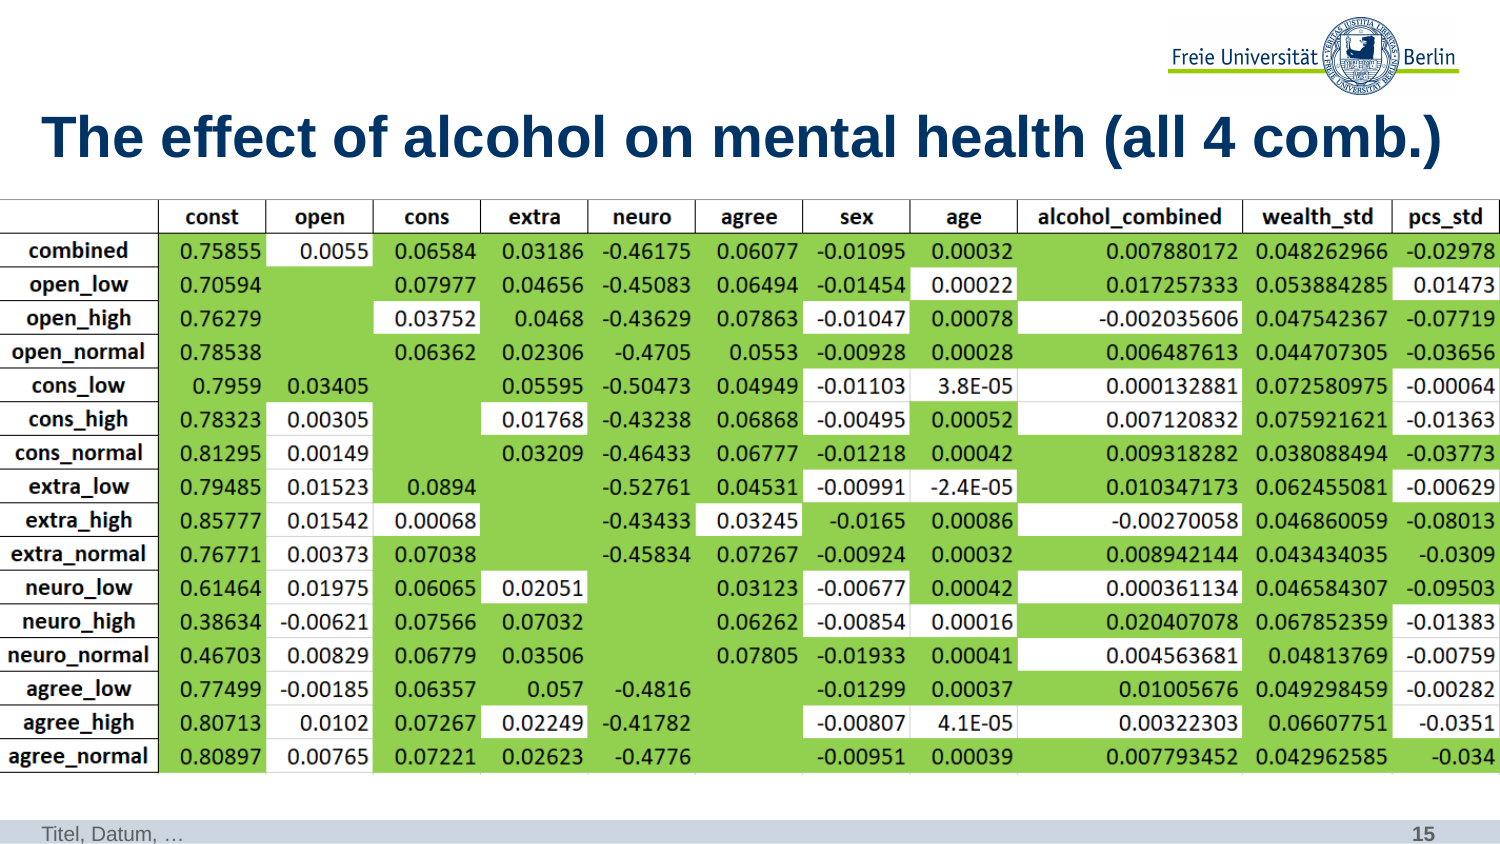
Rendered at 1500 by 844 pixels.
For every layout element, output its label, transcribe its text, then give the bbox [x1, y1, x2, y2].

footer Titel, Datum, … [40, 812, 1022, 843]
picture [1168, 17, 1459, 95]
title The effect of alcohol on mental health (all 4 comb.) [40, 116, 1460, 170]
picture [0, 198, 1500, 776]
